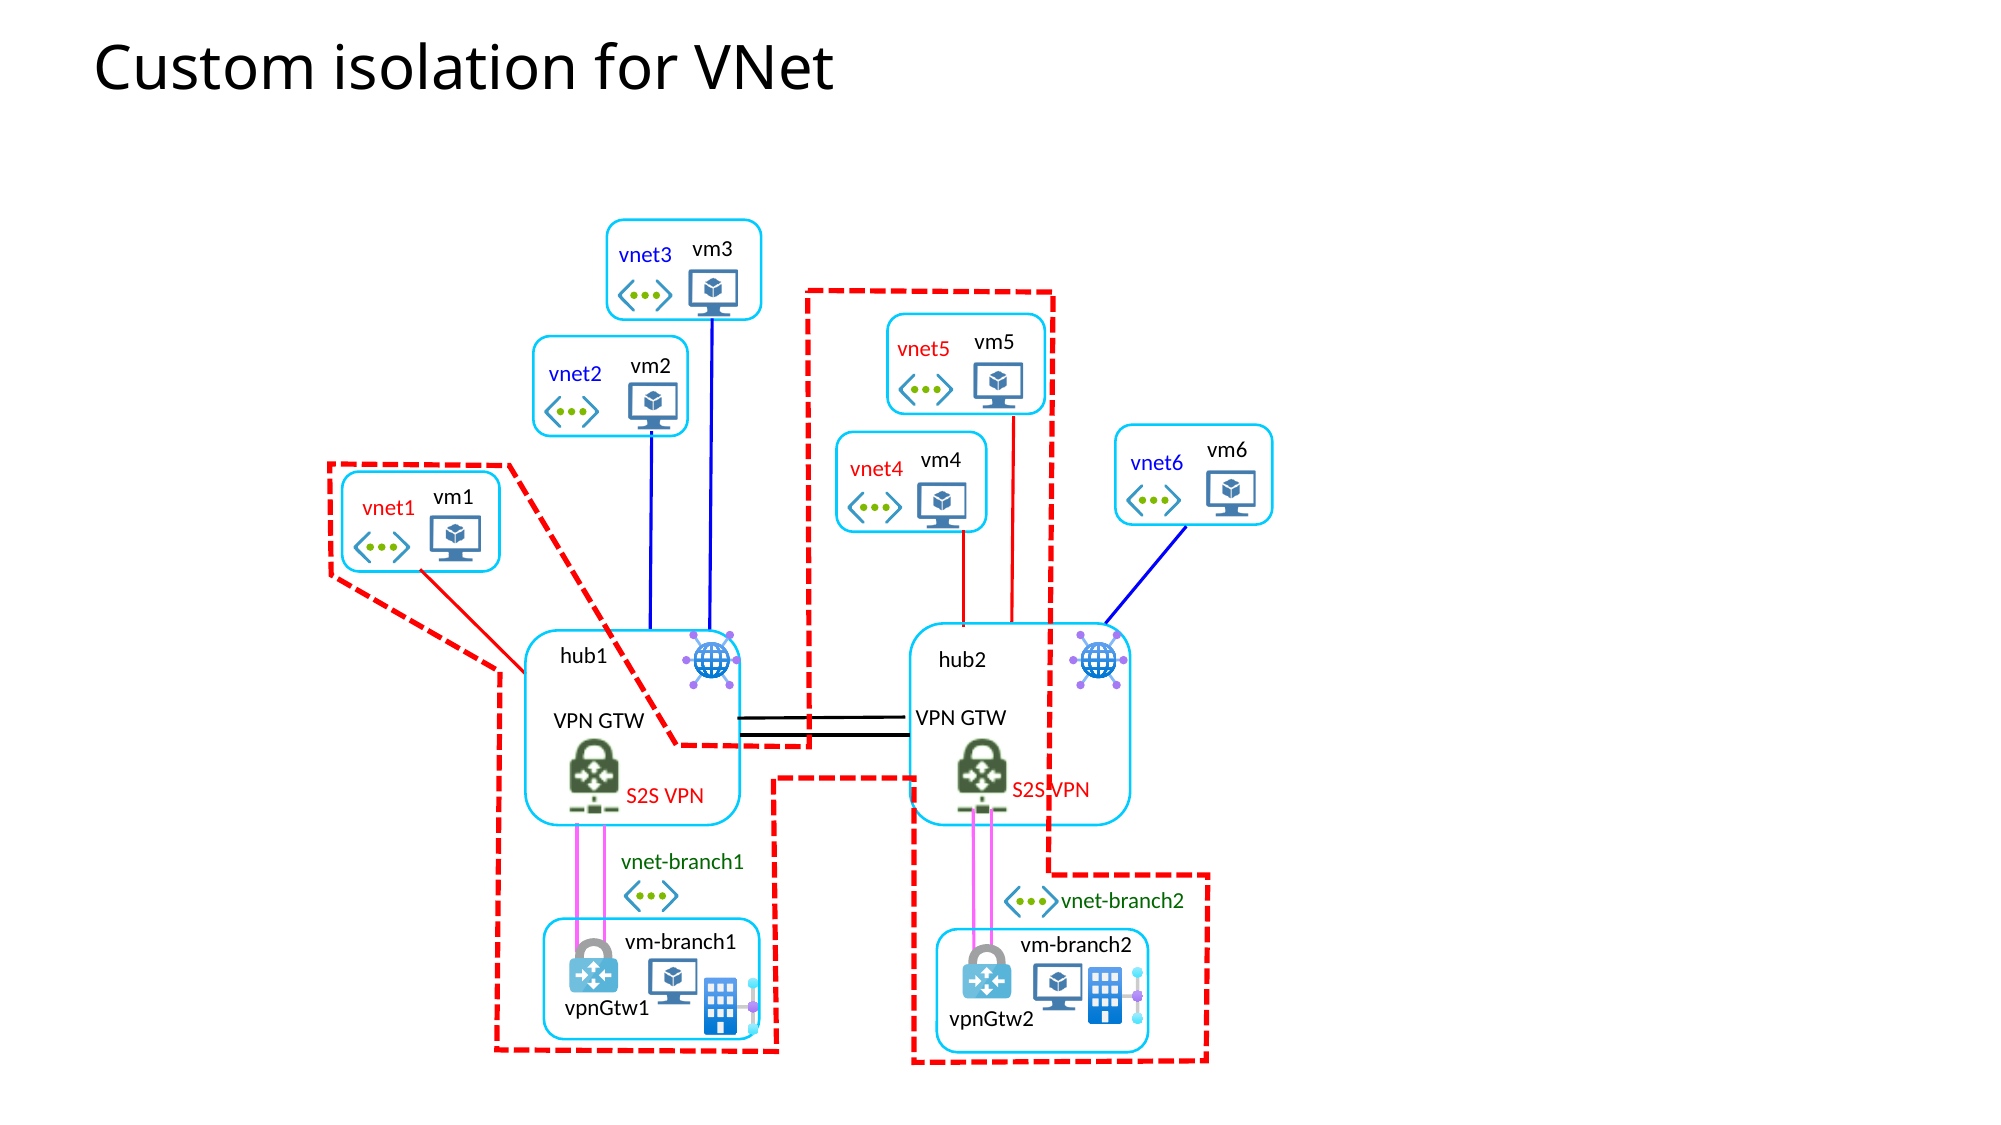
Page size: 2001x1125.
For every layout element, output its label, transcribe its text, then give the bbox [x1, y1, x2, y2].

title Custom isolation for VNet [79, 28, 1804, 111]
text_box [328, 289, 1209, 1064]
picture [679, 628, 742, 691]
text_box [834, 431, 987, 532]
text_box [882, 313, 1045, 414]
picture [644, 953, 699, 1007]
picture [1118, 628, 1129, 641]
picture [1029, 958, 1084, 1013]
picture [426, 509, 482, 564]
picture [970, 356, 1025, 411]
text_box [1049, 622, 1132, 827]
text_box [909, 780, 913, 806]
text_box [709, 318, 713, 628]
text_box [1115, 424, 1273, 525]
picture [913, 477, 968, 531]
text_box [1105, 526, 1187, 624]
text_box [603, 219, 762, 320]
picture [624, 377, 679, 432]
picture [941, 735, 1022, 816]
text_box S2S VPN [1049, 767, 1105, 810]
picture [960, 942, 1012, 999]
picture [1066, 628, 1128, 691]
text_box [609, 629, 741, 745]
picture [685, 264, 739, 318]
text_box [342, 471, 500, 572]
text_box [533, 336, 688, 436]
picture [617, 873, 681, 915]
picture [1086, 965, 1144, 1025]
picture [553, 735, 634, 816]
picture [567, 936, 619, 993]
picture [1202, 464, 1257, 519]
text_box hub1 [611, 632, 623, 652]
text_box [420, 569, 526, 674]
picture [997, 878, 1061, 920]
text_box VPN GTW [649, 697, 660, 713]
picture [702, 976, 760, 1035]
